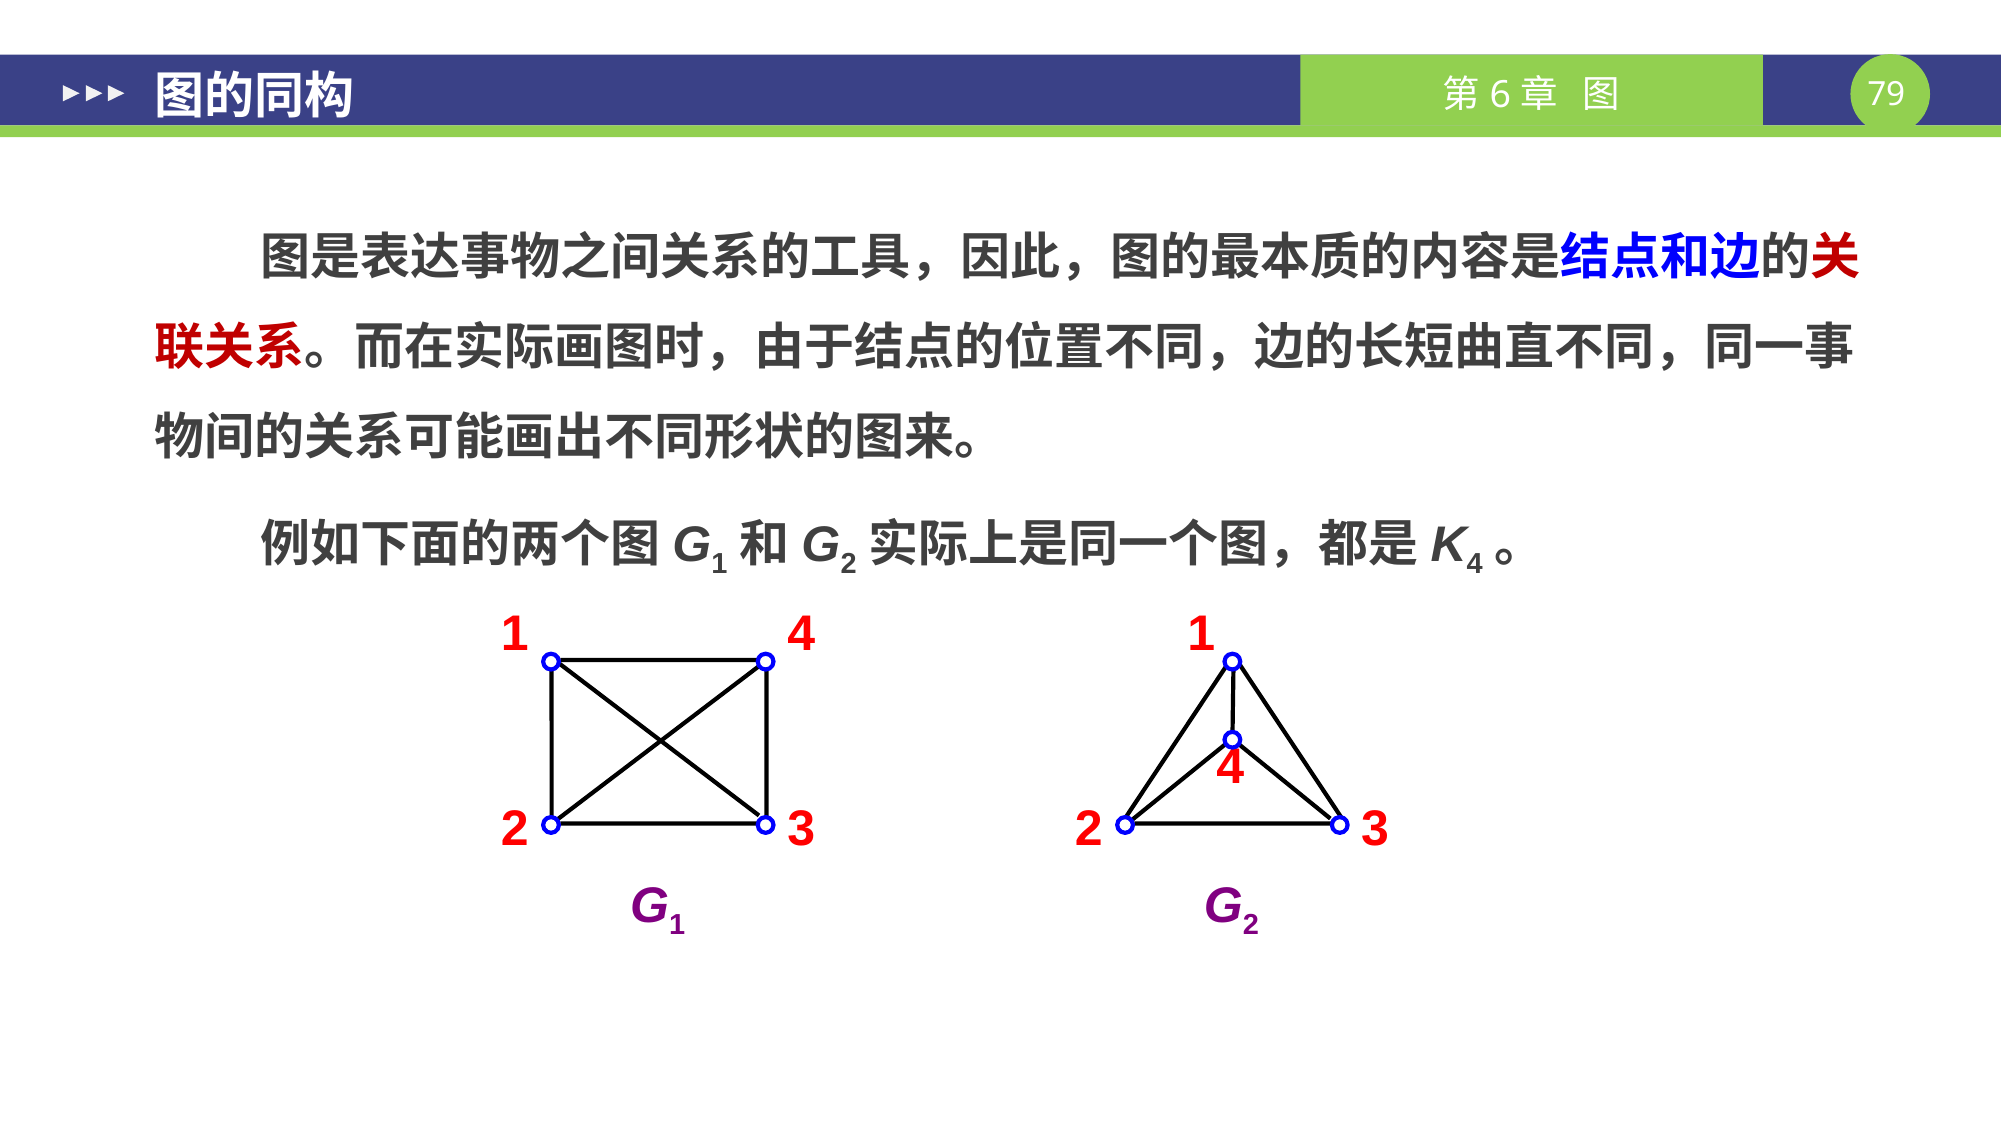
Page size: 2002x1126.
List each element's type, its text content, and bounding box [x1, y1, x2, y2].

title 图的同构 [134, 27, 1674, 160]
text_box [487, 599, 1402, 963]
list 图是表达事物之间关系的工具，因此，图的最本质的内容是结点和边的关联关系。而在实际画图时，由于结点的位置不同，边的长短曲直不同，同一事物间的关系可能画出不同形状的图来。 例如下面的两个图G1和G2实际上是同一个图，都是K4。 [134, 184, 1899, 619]
